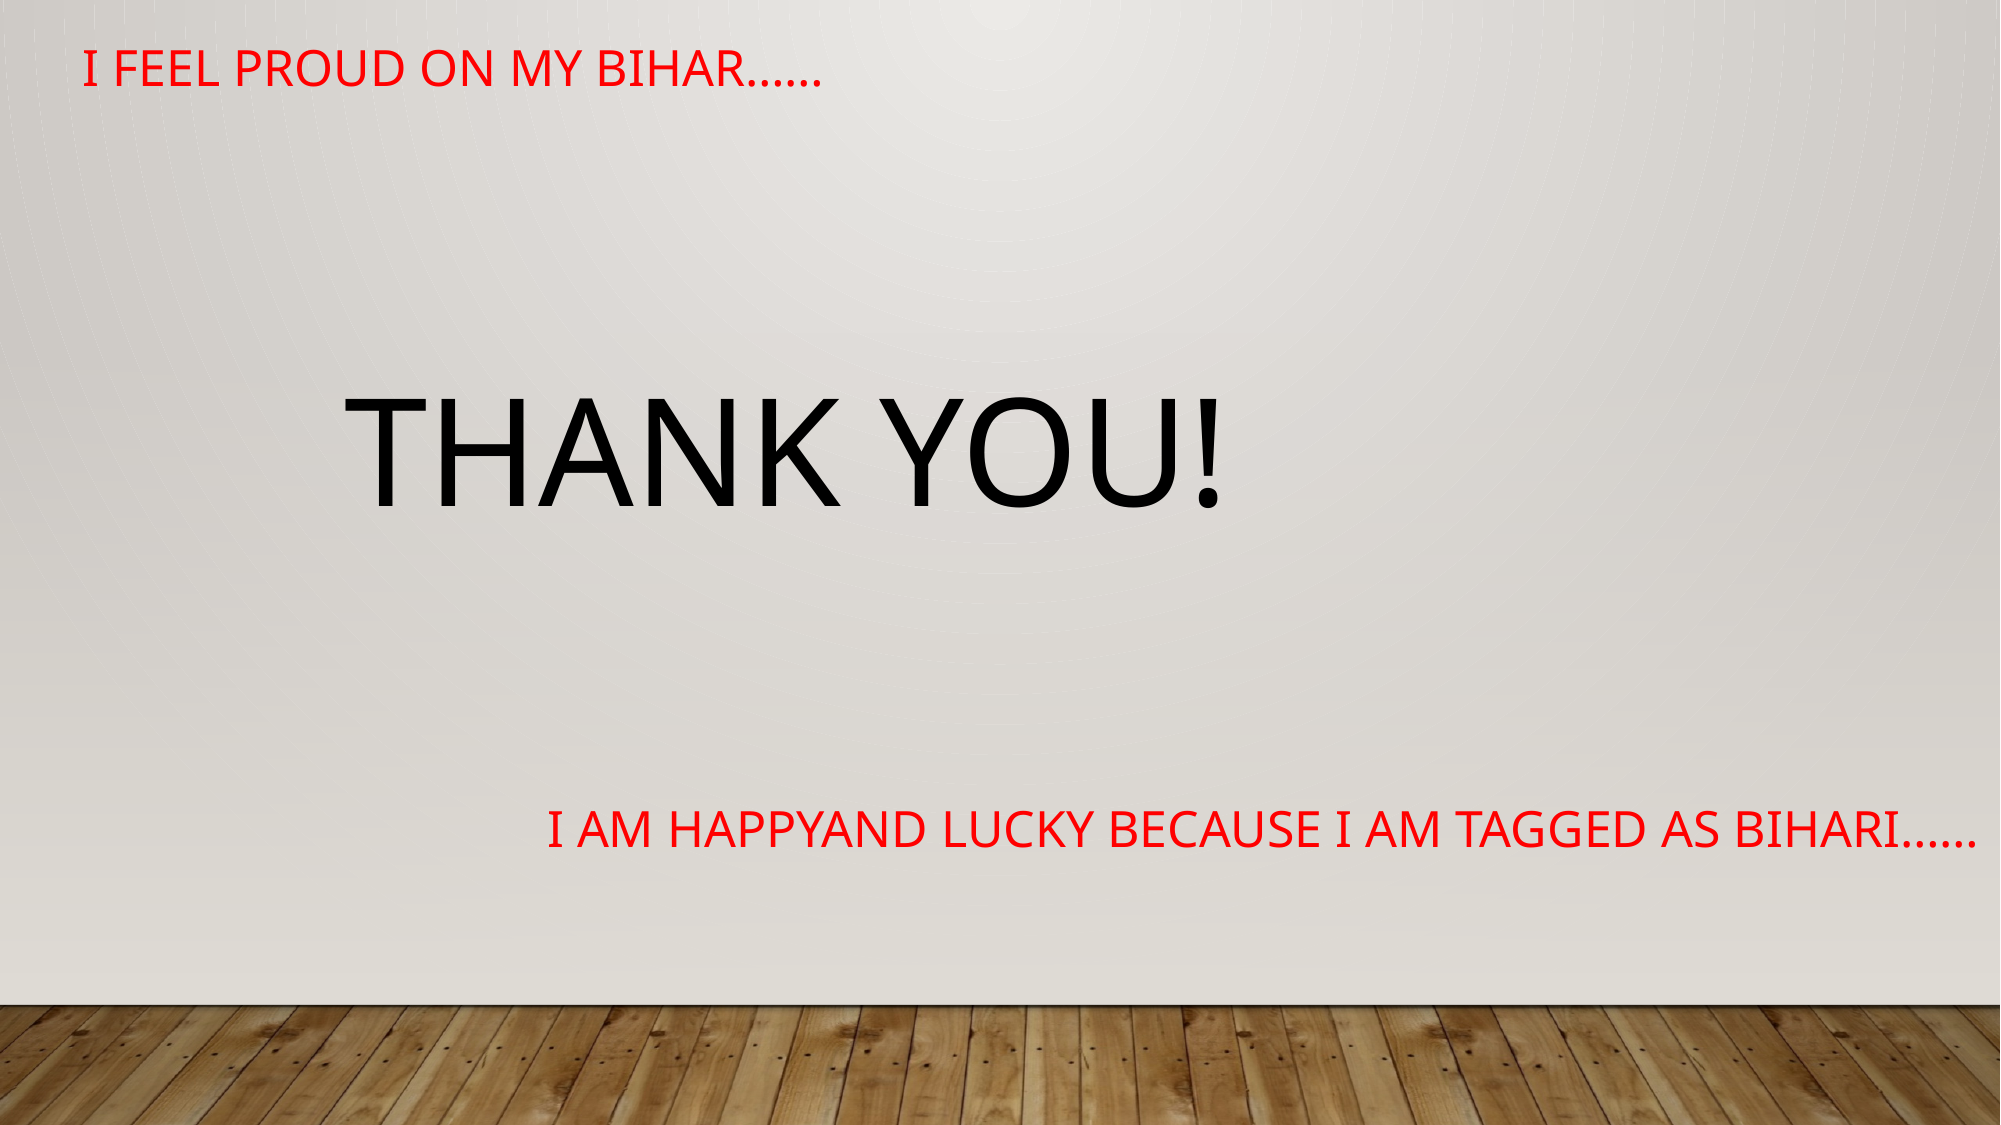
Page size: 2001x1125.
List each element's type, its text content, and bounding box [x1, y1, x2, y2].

text_box THANK YOU! [329, 349, 1245, 544]
text_box I AM HAPPYAND LUCKY BECAUSE I AM TAGGED AS BIHARI…… [532, 789, 1995, 865]
picture [0, 1005, 2000, 1125]
text_box I FEEL PROUD ON MY BIHAR…… [67, 29, 921, 105]
